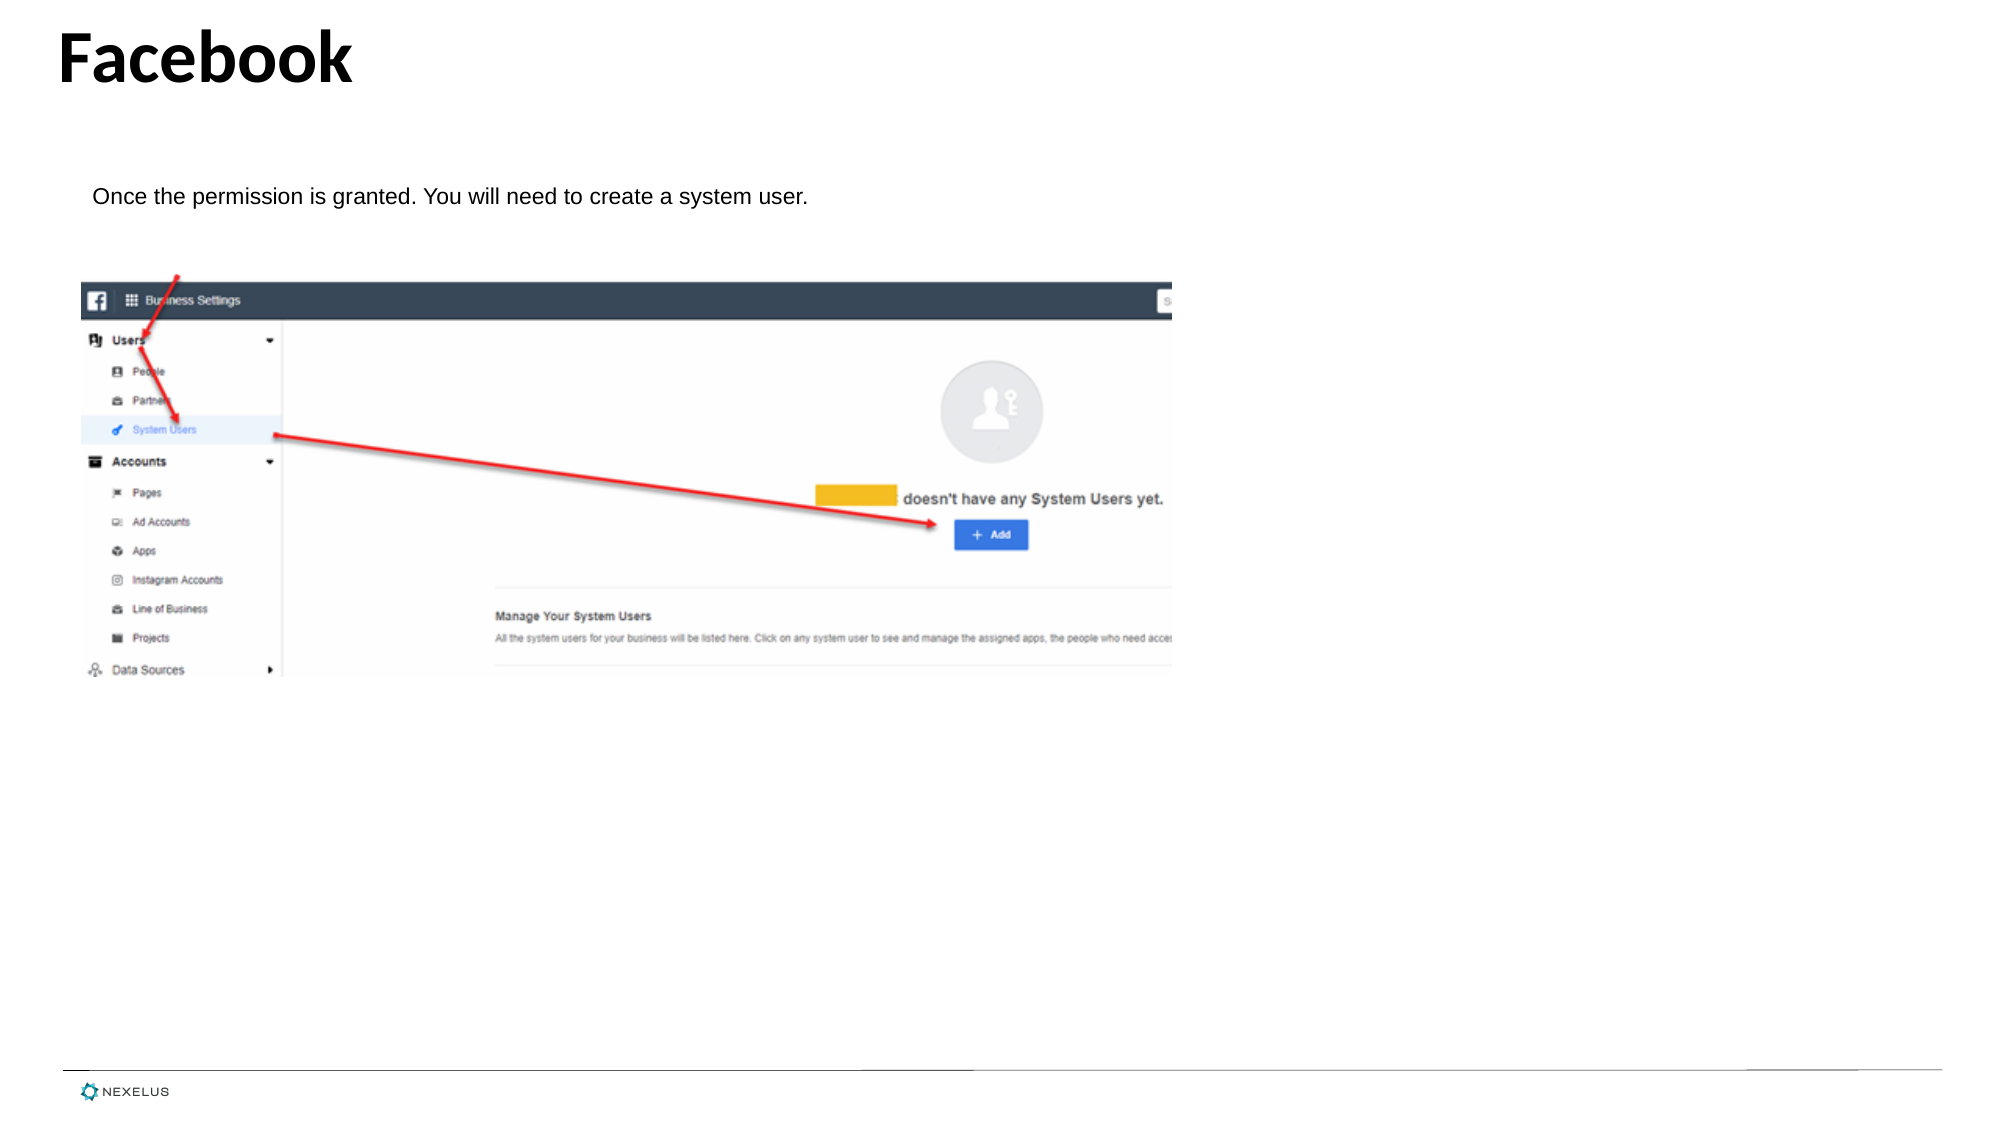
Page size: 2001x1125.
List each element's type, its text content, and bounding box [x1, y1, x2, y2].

text_box Once the permission is granted. You will need to create a system user. [77, 181, 1966, 255]
picture [75, 1077, 172, 1107]
title Facebook [58, 25, 1938, 80]
picture [80, 274, 1173, 677]
